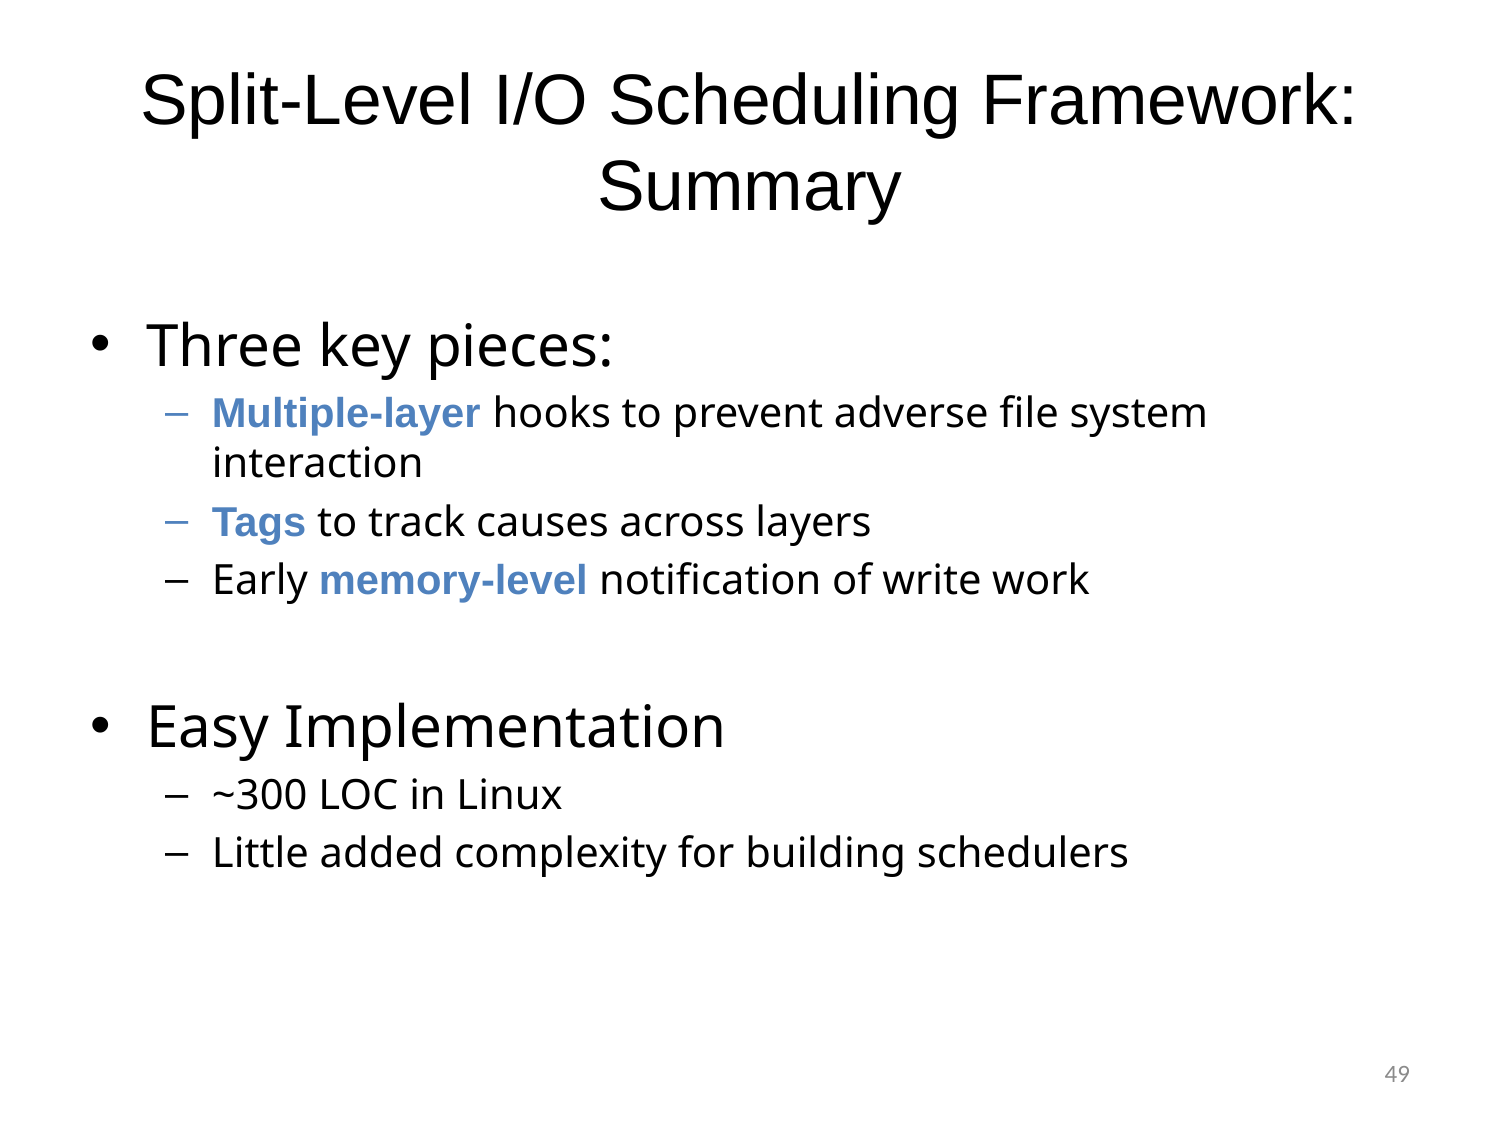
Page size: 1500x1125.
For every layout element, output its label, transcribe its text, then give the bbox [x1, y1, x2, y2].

list Three key pieces: Multiple-layer hooks to prevent adverse file system interaction Tags to track causes across layers Early memory-level notification of write work Easy Implementation ~300 LOC in Linux Little added complexity for building schedulers [75, 300, 1425, 1043]
slide_number 49 [1074, 1042, 1425, 1103]
title Split-Level I/O Scheduling Framework: Summary [75, 45, 1425, 233]
